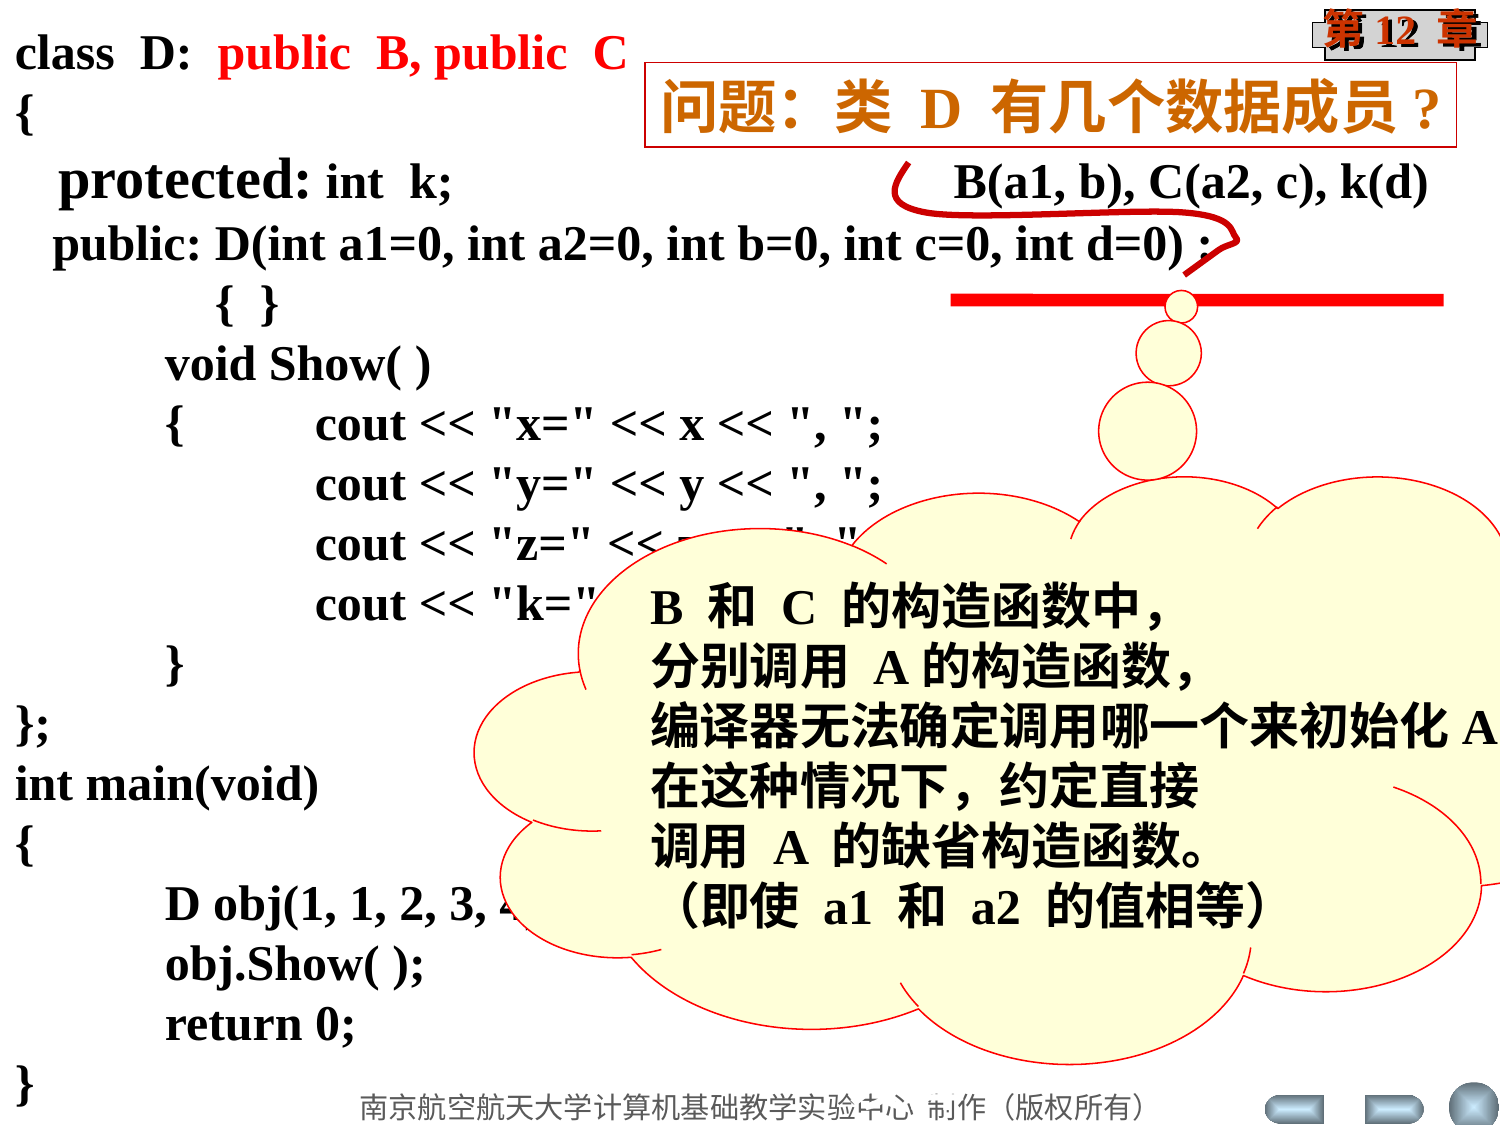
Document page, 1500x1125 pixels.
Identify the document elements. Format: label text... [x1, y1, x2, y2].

text_box 问题：类 D 有几个数据成员? [645, 62, 1457, 148]
text_box [894, 162, 1238, 276]
text_box 发挥 [807, 1072, 994, 1125]
text_box class D: public B, public C { protected: int k; B(a1, b), C(a2, c), k(d) public: D(int a1=0, int a2=0, int b=0, int c=0, int d=0) : { } void Show( ) { cout << "x=" << x << ", "; cout << "y=" << y << ", "; cout << "z=" << z << ", "; cout << "k=" << k << endl; } }; int main(void) { D obj(1, 1, 2, 3, 4); obj.Show( ); return 0; } [0, 12, 1463, 1118]
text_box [474, 299, 1500, 1063]
